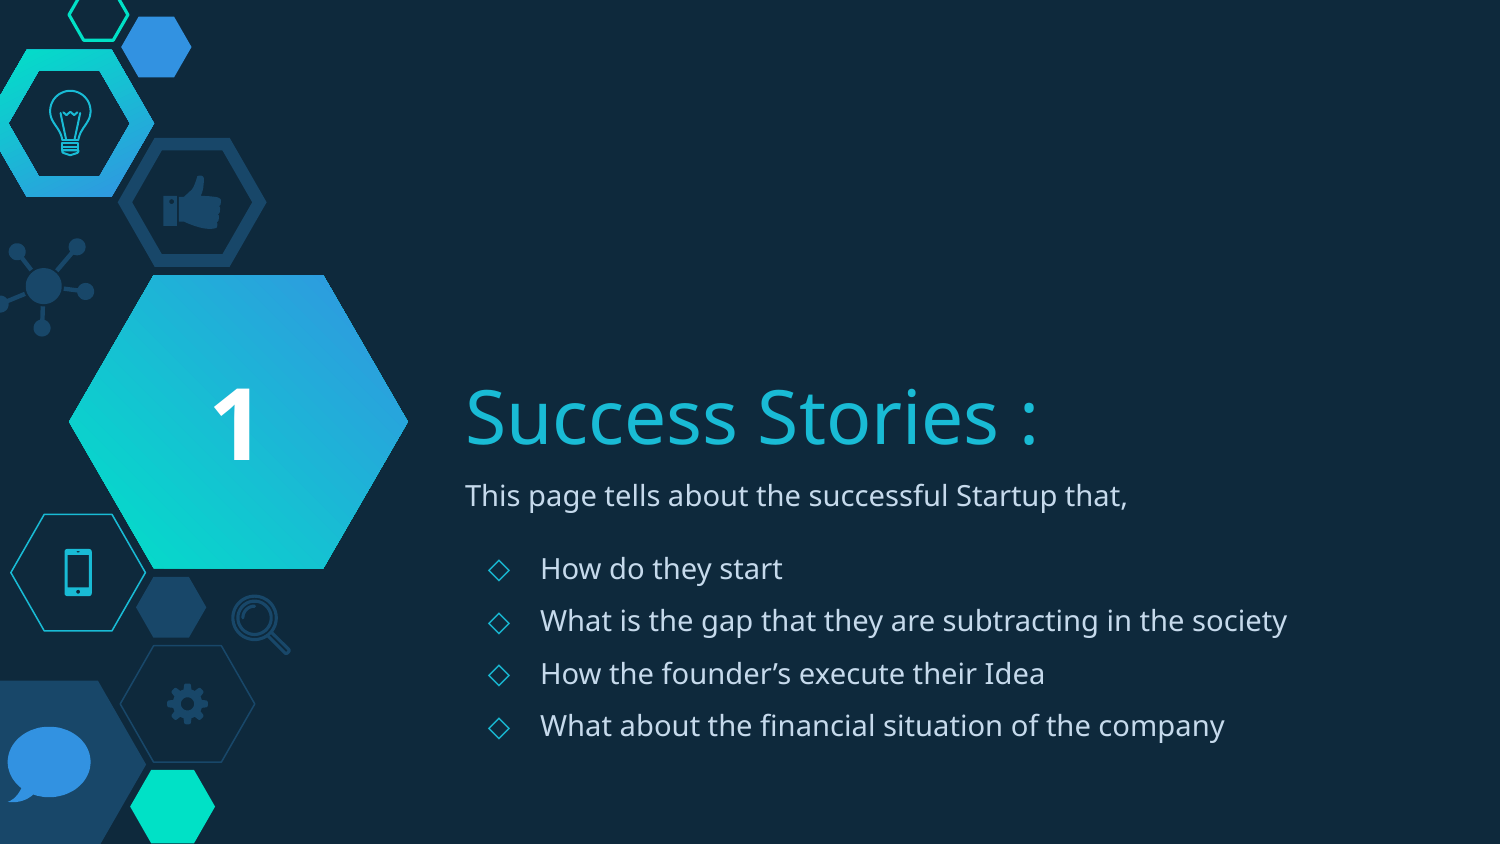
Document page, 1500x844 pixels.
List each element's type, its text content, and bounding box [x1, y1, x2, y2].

title Success Stories : [450, 283, 1375, 462]
subtitle This page tells about the successful Startup that, How do they start What is the gap that they are subtracting in the society How the founder’s execute their Idea What about the financial situation of the company [450, 462, 1385, 792]
text_box 1 [67, 274, 407, 566]
